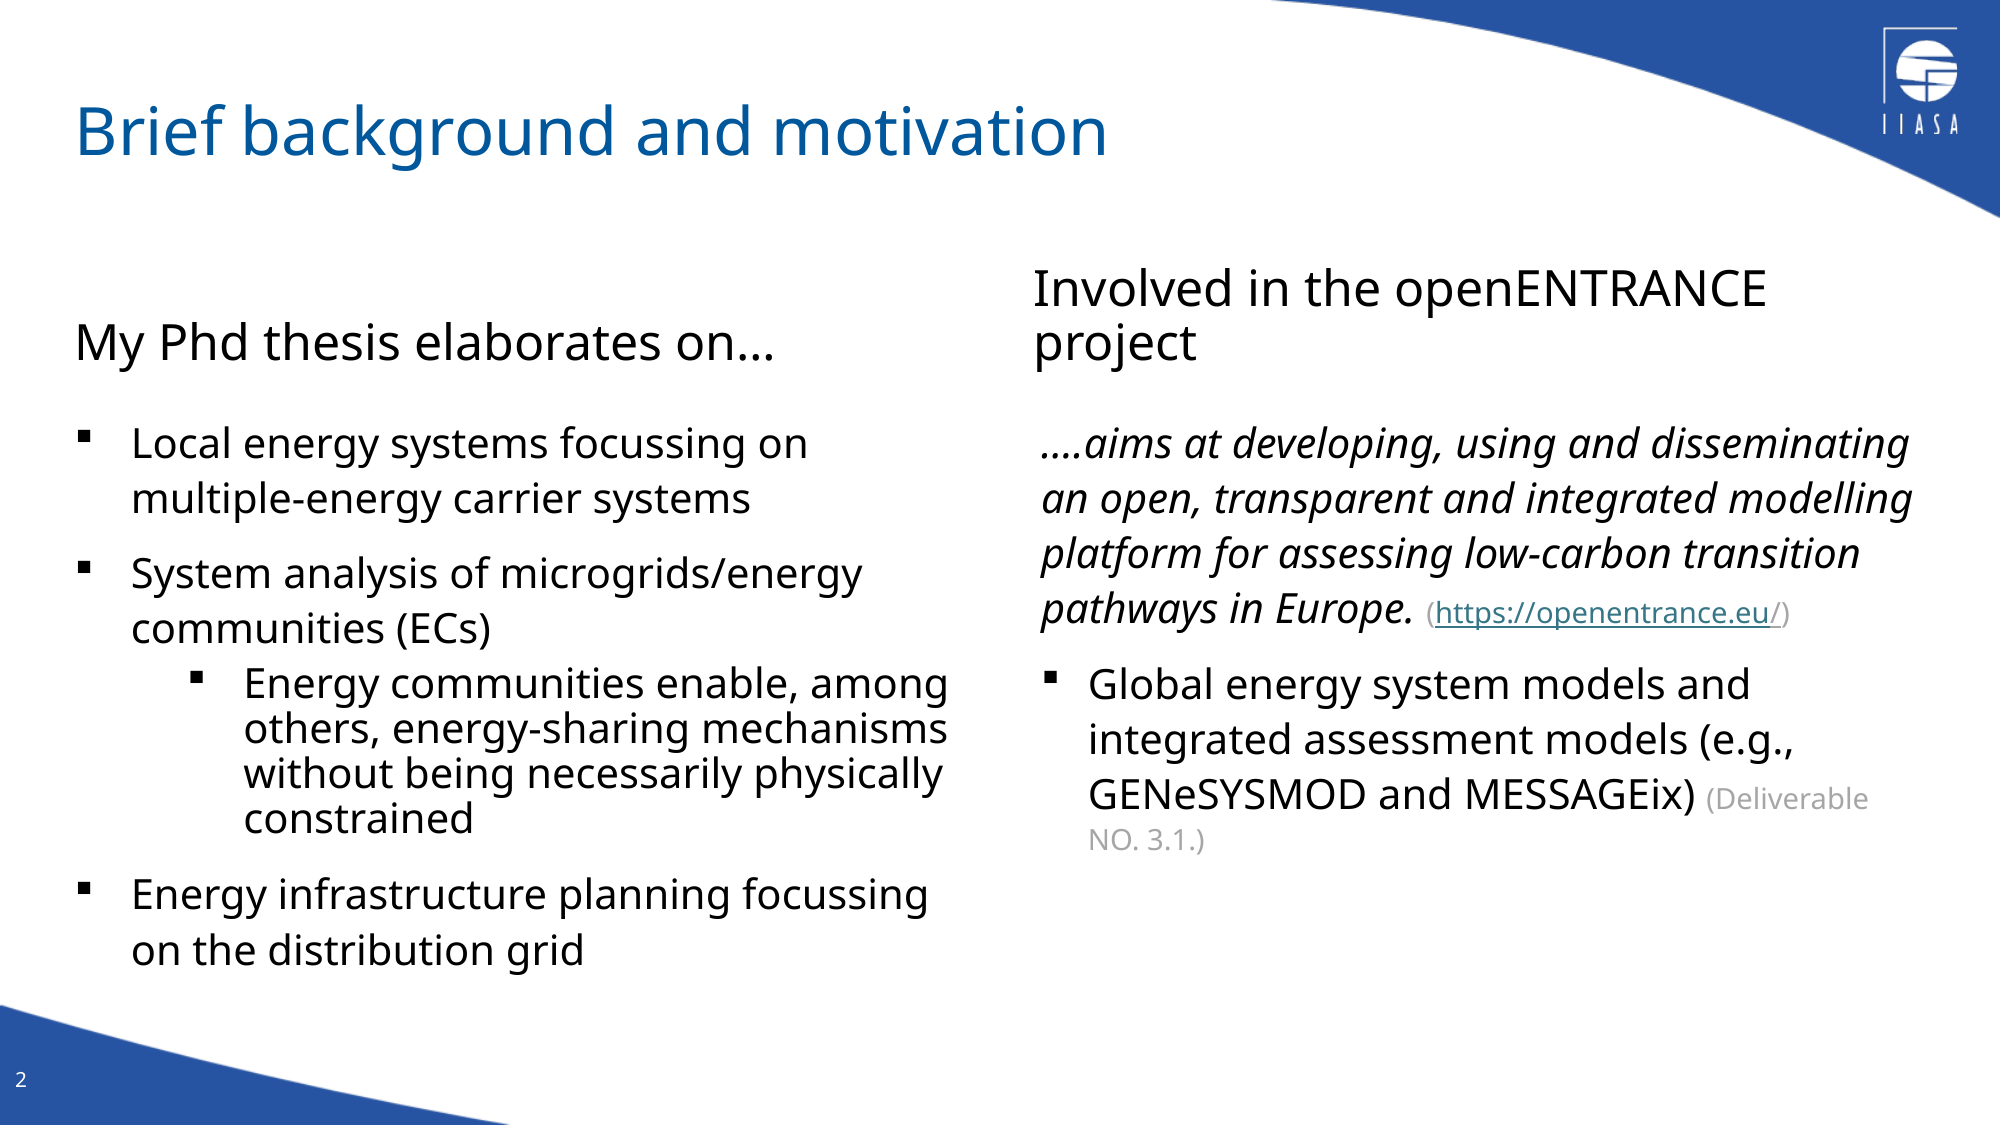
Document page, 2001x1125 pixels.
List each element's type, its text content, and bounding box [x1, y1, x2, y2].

title Brief background and motivation [59, 43, 1863, 224]
list ….aims at developing, using and disseminating an open, transparent and integrated modelling platform for assessing low-carbon transition pathways in Europe. (https://openentrance.eu/) Global energy system models and integrated assessment models (e.g., GENeSYSMOD and MESSAGEix) (Deliverable NO. 3.1.) [1026, 403, 1941, 999]
list My Phd thesis elaborates on… [59, 243, 984, 379]
picture [0, 0, 2000, 1125]
list Involved in the openENTRANCE project [1018, 243, 1941, 379]
list Local energy systems focussing on multiple-energy carrier systems System analysis of microgrids/energy communities (ECs) Energy communities enable, among others, energy-sharing mechanisms without being necessarily physically constrained Energy infrastructure planning focussing on the distribution grid [59, 403, 974, 999]
slide_number 2 [0, 1042, 450, 1103]
